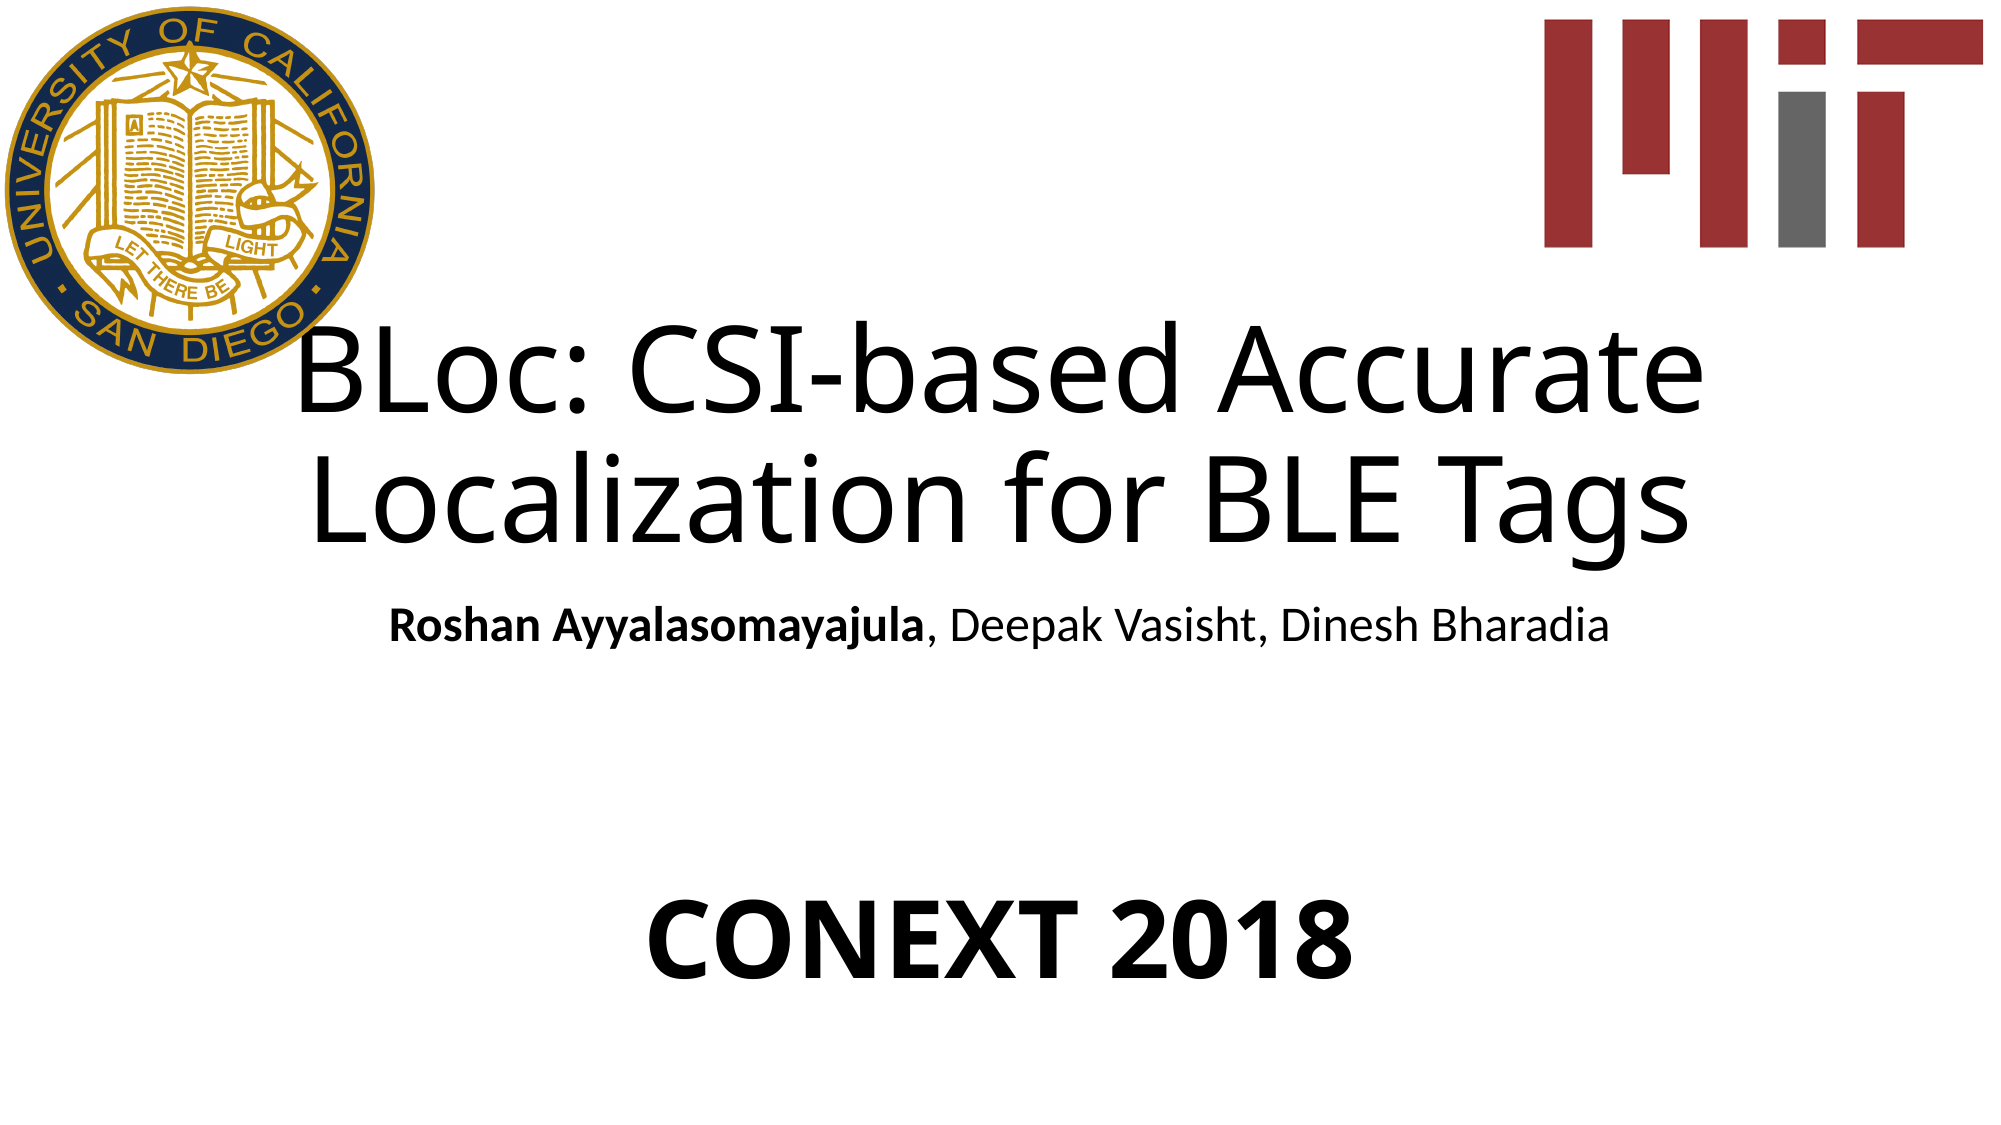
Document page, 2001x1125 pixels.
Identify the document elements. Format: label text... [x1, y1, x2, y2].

title BLoc: CSI-based Accurate Localization for BLE Tags [249, 184, 1750, 576]
picture [0, 0, 378, 378]
picture [1528, 2, 2000, 268]
text_box CoNEXT 2018 [628, 862, 1372, 1008]
subtitle Roshan Ayyalasomayajula, Deepak Vasisht, Dinesh Bharadia [249, 590, 1750, 863]
